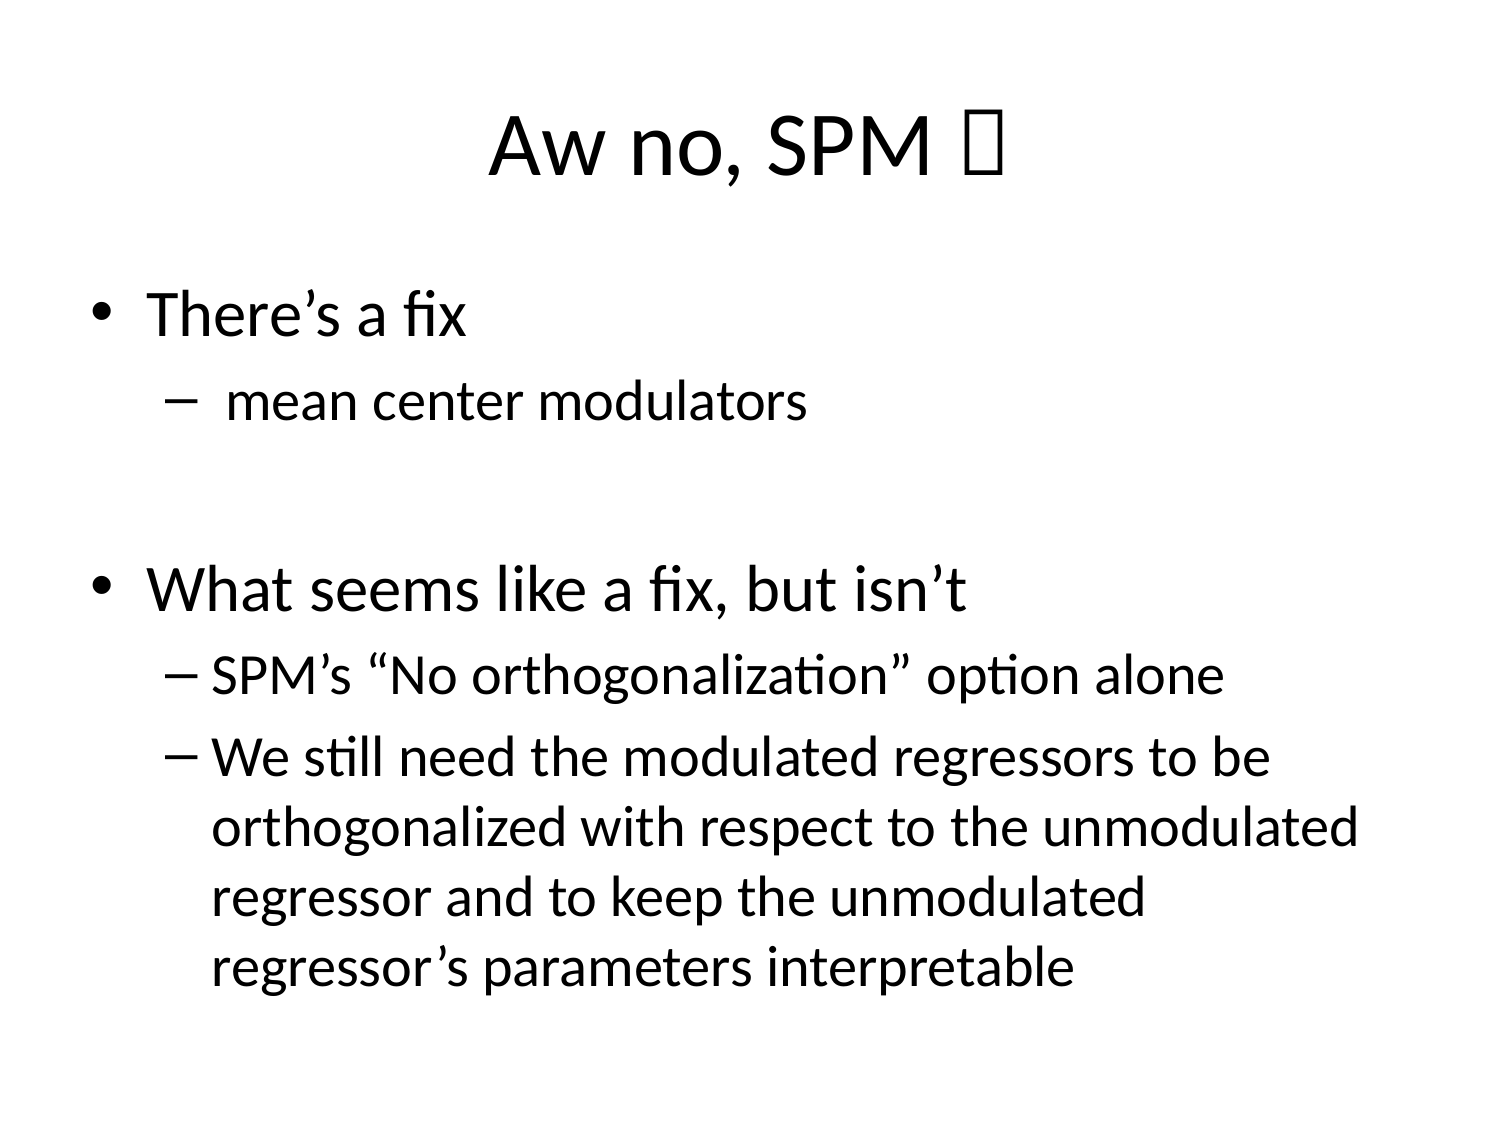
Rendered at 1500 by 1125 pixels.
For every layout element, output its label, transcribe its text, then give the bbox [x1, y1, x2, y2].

title Aw no, SPM  [75, 45, 1425, 233]
list There’s a fix mean center modulators What seems like a fix, but isn’t SPM’s “No orthogonalization” option alone We still need the modulated regressors to be orthogonalized with respect to the unmodulated regressor and to keep the unmodulated regressor’s parameters interpretable [75, 262, 1425, 1005]
